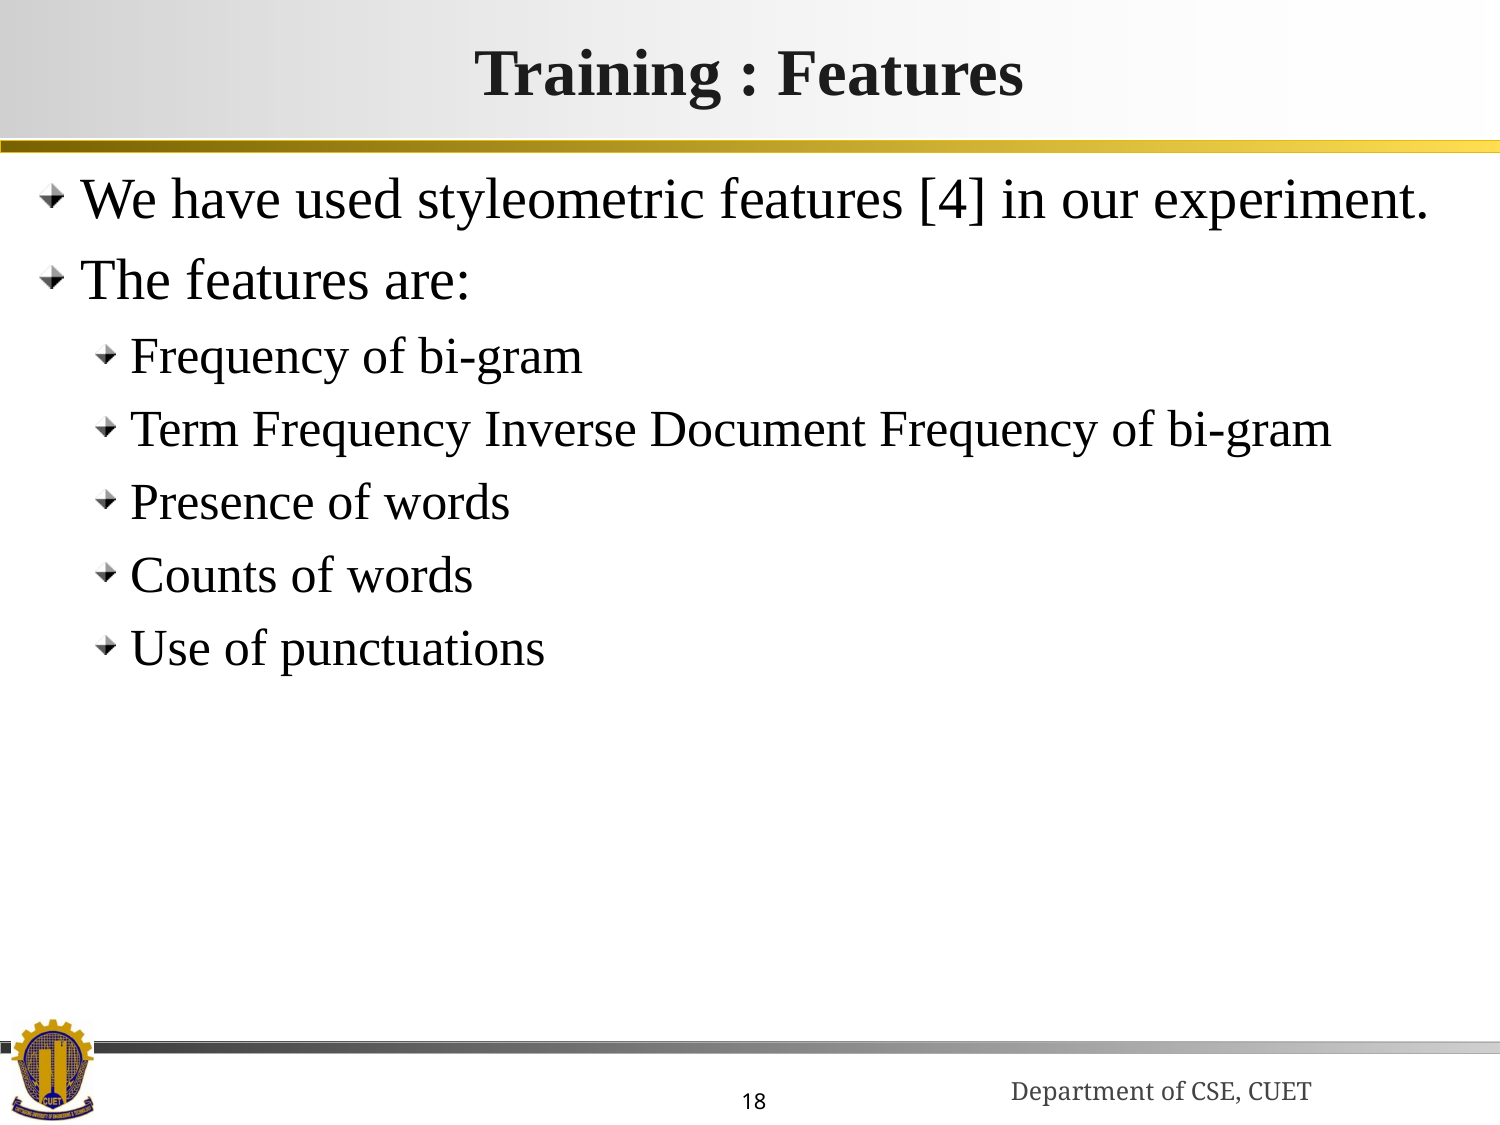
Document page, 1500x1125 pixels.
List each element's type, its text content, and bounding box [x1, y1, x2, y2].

picture [94, 634, 116, 655]
picture [38, 182, 64, 208]
picture [94, 415, 116, 437]
picture [94, 561, 116, 582]
picture [11, 1019, 94, 1121]
title Training : Features [0, 0, 1500, 138]
picture [38, 264, 64, 289]
list We have used styleometric features [4] in our experiment. The features are: Frequency of bi-gram Term Frequency Inverse Document Frequency of bi-gram Presence of words Counts of words Use of punctuations [23, 152, 1500, 1013]
picture [94, 343, 116, 364]
picture [94, 488, 116, 509]
